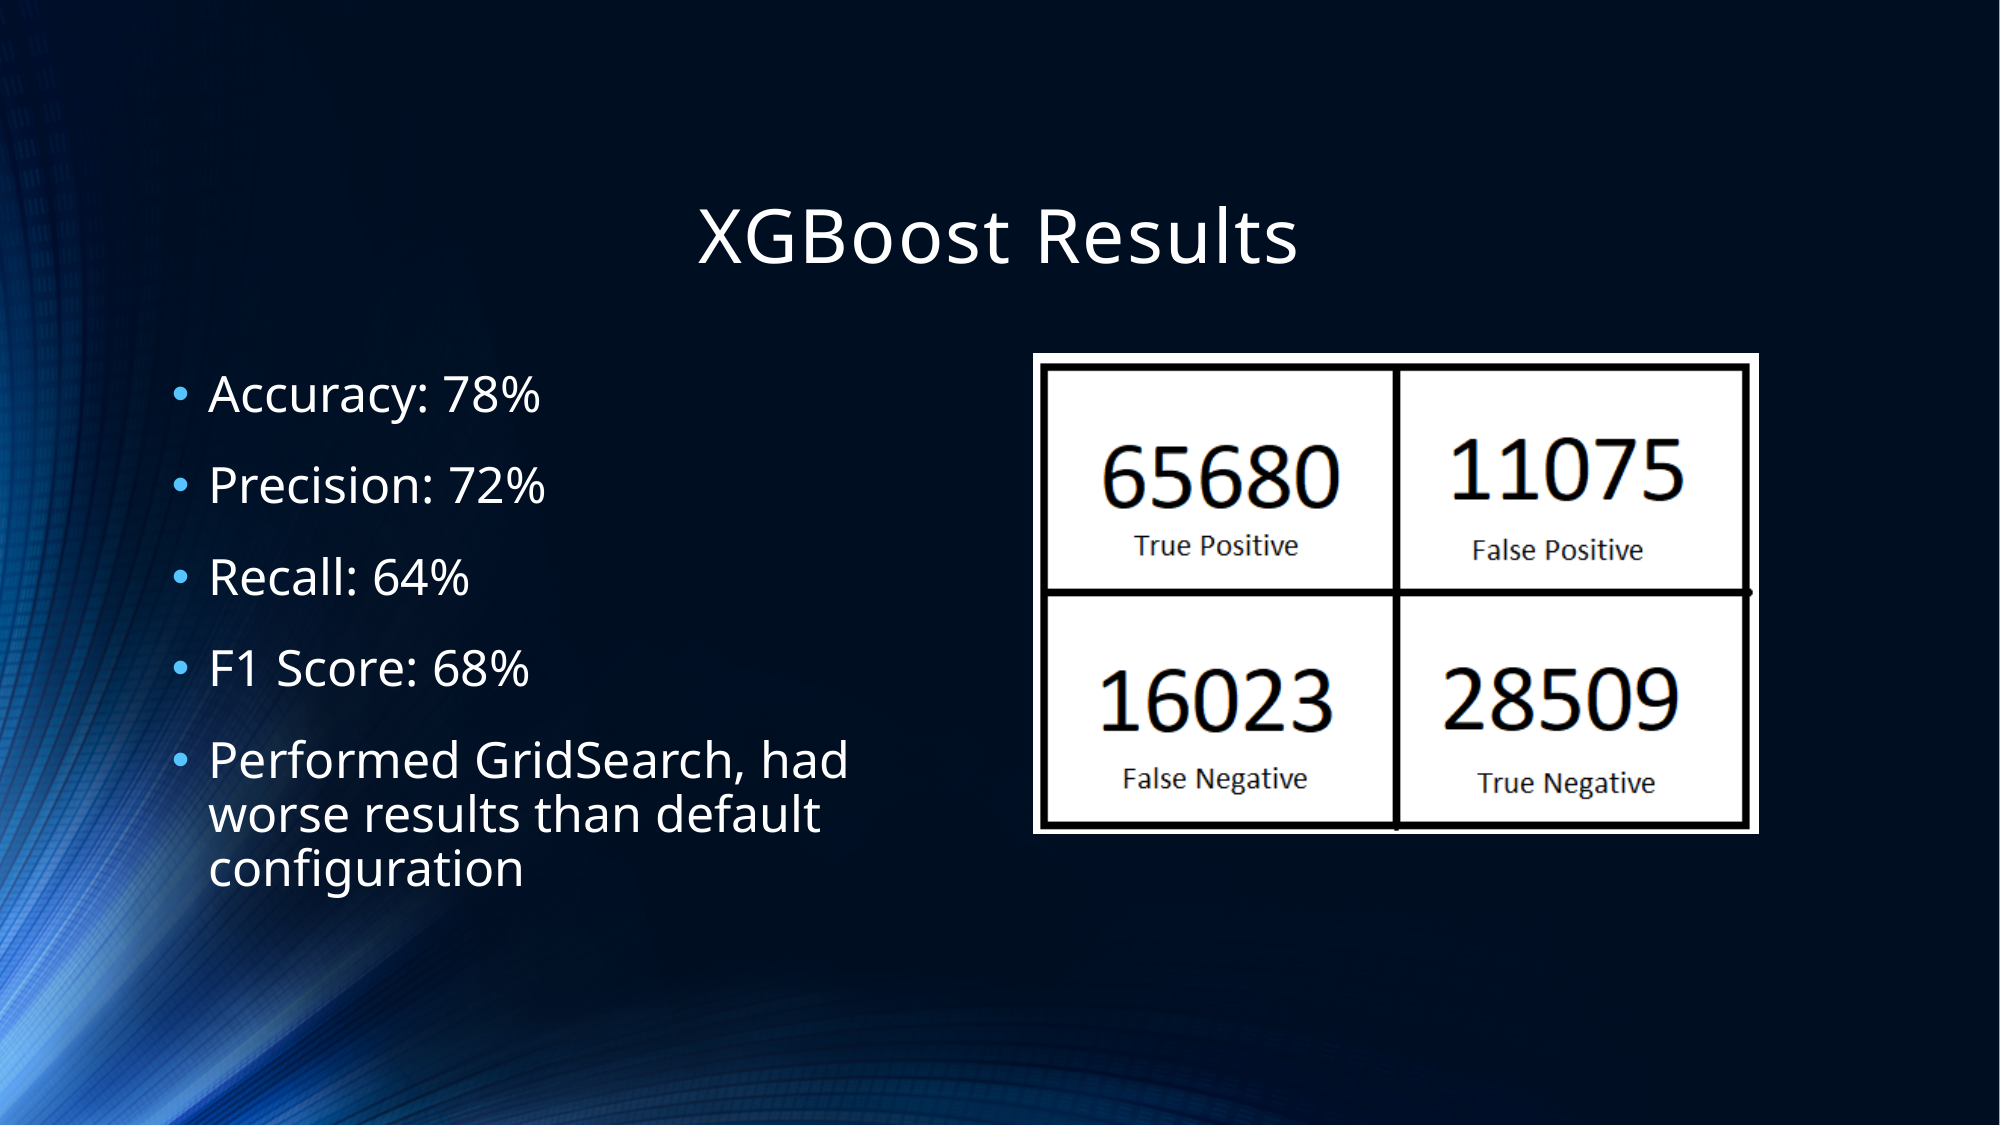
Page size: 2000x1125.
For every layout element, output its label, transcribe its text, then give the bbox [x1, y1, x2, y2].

list Accuracy: 78% Precision: 72% Recall: 64% F1 Score: 68% Performed GridSearch, had worse results than default configuration [156, 361, 972, 954]
picture [0, 0, 2000, 1125]
title XGBoost Results [249, 62, 1750, 288]
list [1033, 353, 1759, 835]
